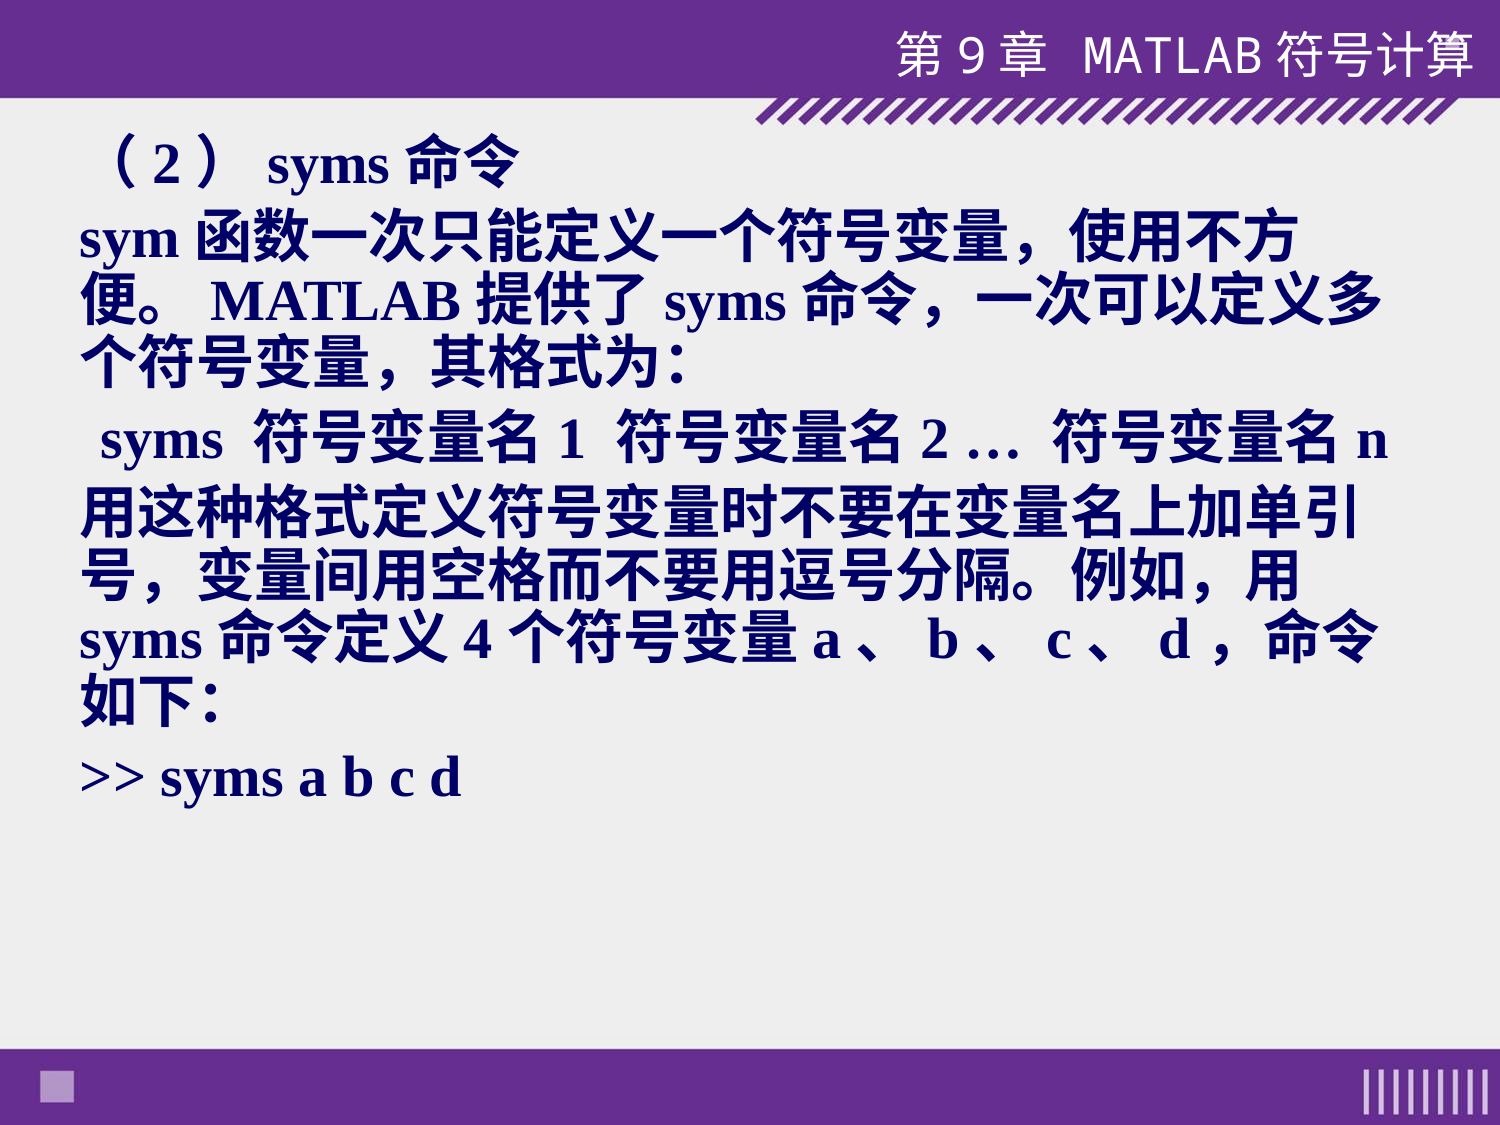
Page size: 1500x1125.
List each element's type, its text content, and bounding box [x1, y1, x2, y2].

list （2）syms命令 sym函数一次只能定义一个符号变量，使用不方便。MATLAB提供了syms命令，一次可以定义多个符号变量，其格式为： syms 符号变量名1 符号变量名2 … 符号变量名n 用这种格式定义符号变量时不要在变量名上加单引号，变量间用空格而不要用逗号分隔。例如，用syms命令定义4个符号变量a、b、c、d，命令如下： >> syms a b c d [64, 125, 1425, 1005]
picture [0, 0, 1500, 1125]
text_box 第9章 MATLAB符号计算 [879, 16, 1500, 92]
